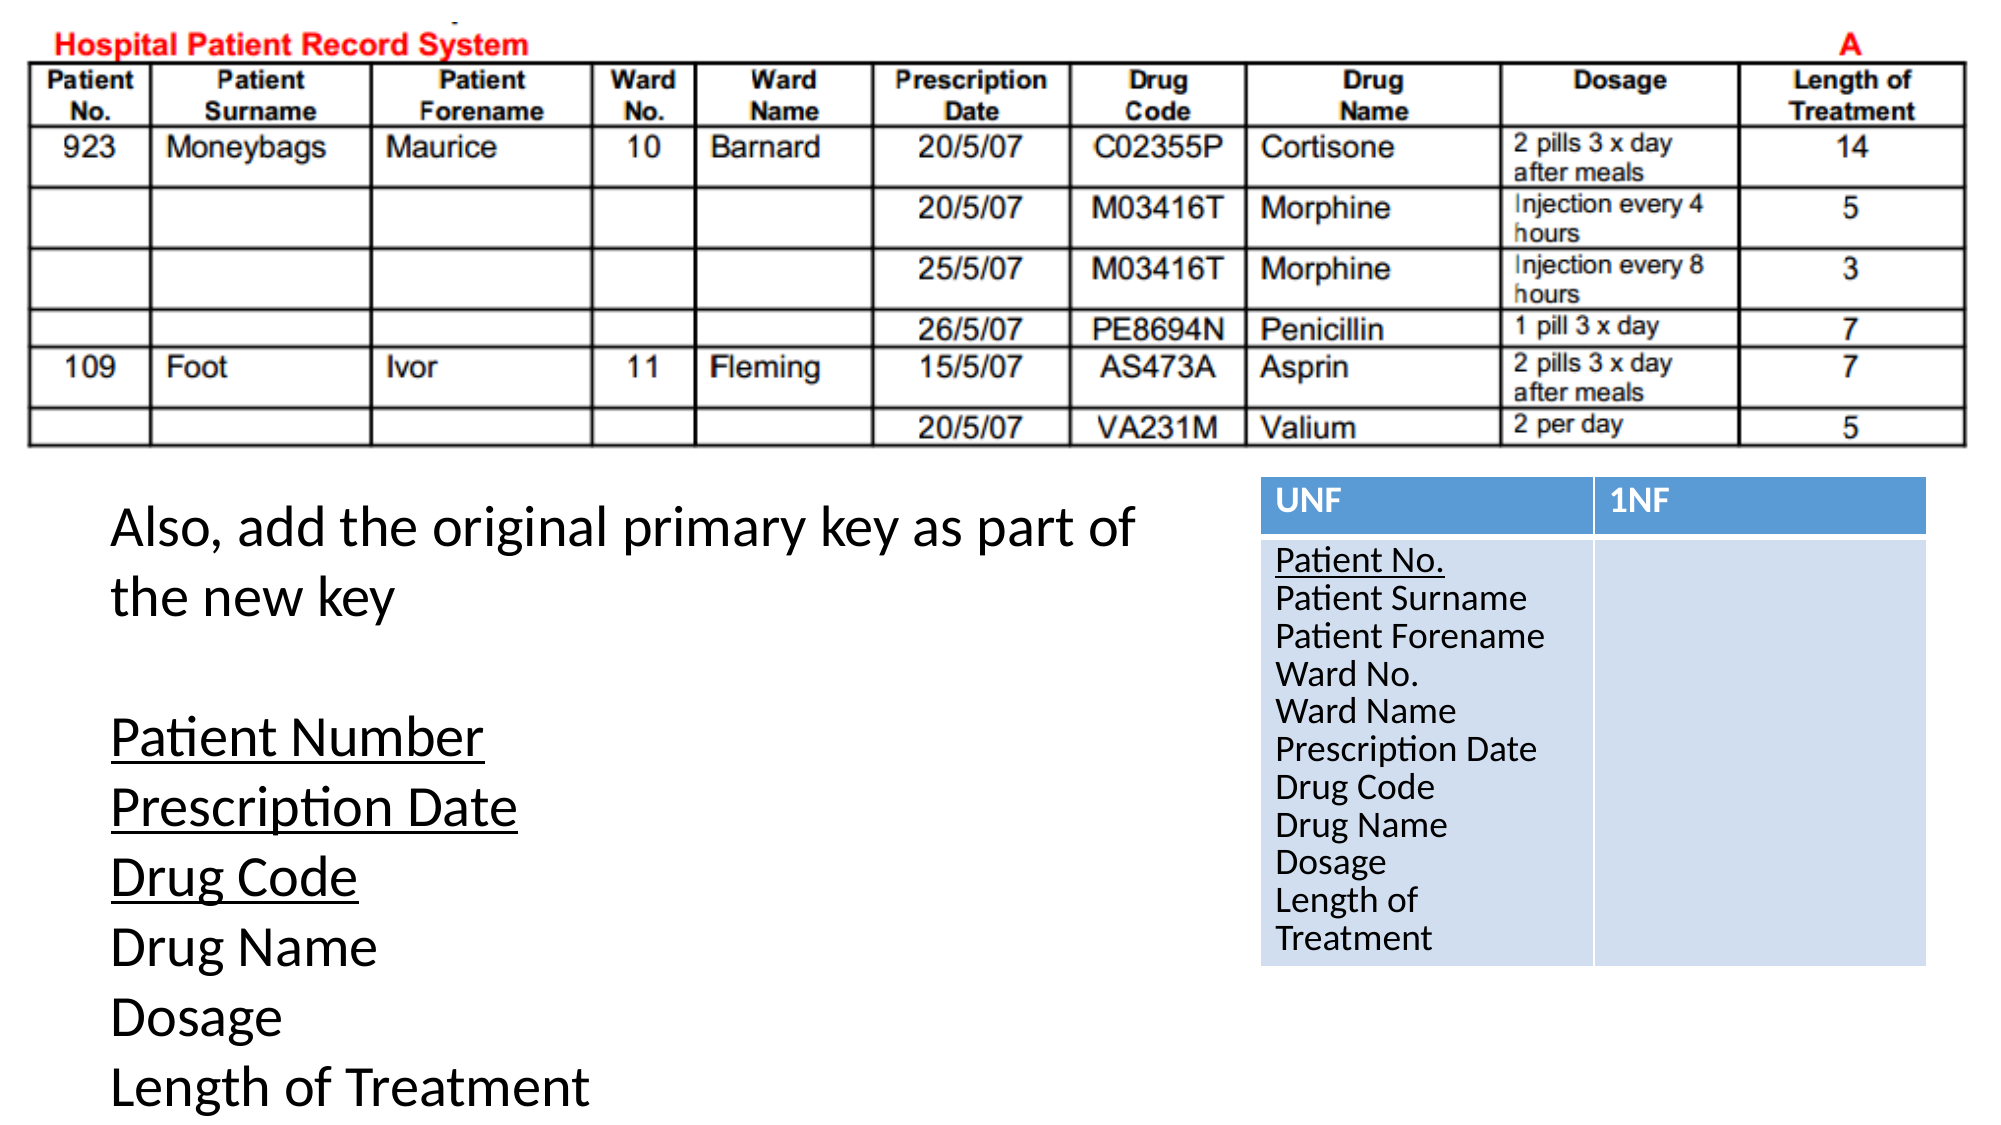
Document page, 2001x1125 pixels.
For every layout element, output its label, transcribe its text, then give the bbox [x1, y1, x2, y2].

table_header 1NF [1595, 477, 1926, 534]
table_cell [1595, 540, 1926, 966]
text_box Also, add the original primary key as part of the new key Patient Number Prescription Date Drug Code Drug Name Dosage Length of Treatment [95, 481, 1242, 1125]
picture [24, 22, 1980, 461]
table_cell Patient No. Patient Surname Patient Forename Ward No. Ward Name Prescription Date Drug Code Drug Name Dosage Length of Treatment [1261, 540, 1593, 966]
table_header UNF [1261, 477, 1593, 534]
